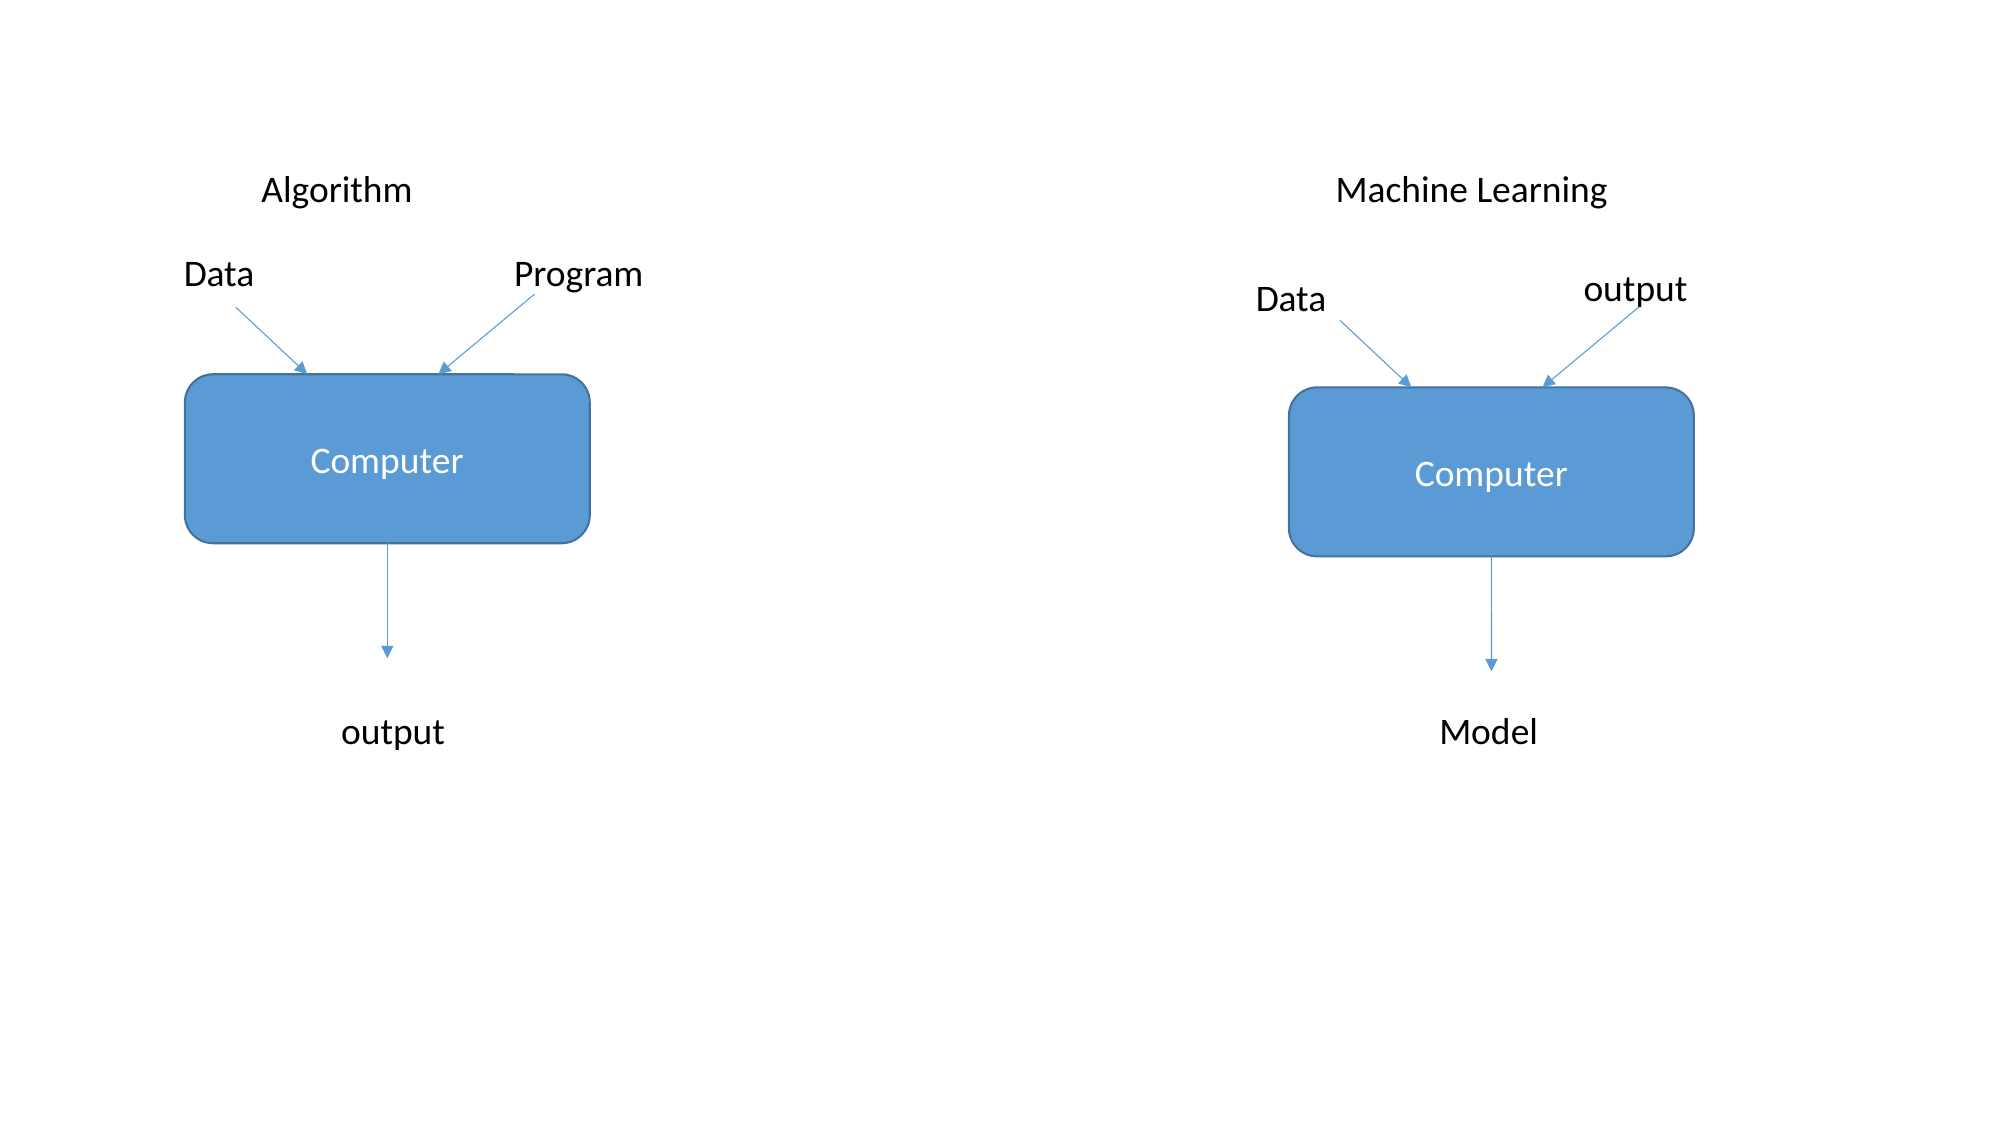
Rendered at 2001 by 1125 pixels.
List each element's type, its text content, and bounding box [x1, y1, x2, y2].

text_box output [326, 699, 571, 760]
text_box Data [1241, 266, 1425, 327]
text_box Model [1424, 699, 1639, 760]
text_box Algorithm [110, 157, 477, 217]
text_box Data [168, 241, 353, 302]
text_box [184, 294, 590, 659]
text_box output [1568, 257, 1814, 317]
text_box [1288, 307, 1694, 672]
text_box Machine Learning [1320, 157, 1805, 217]
text_box Program [499, 241, 666, 302]
